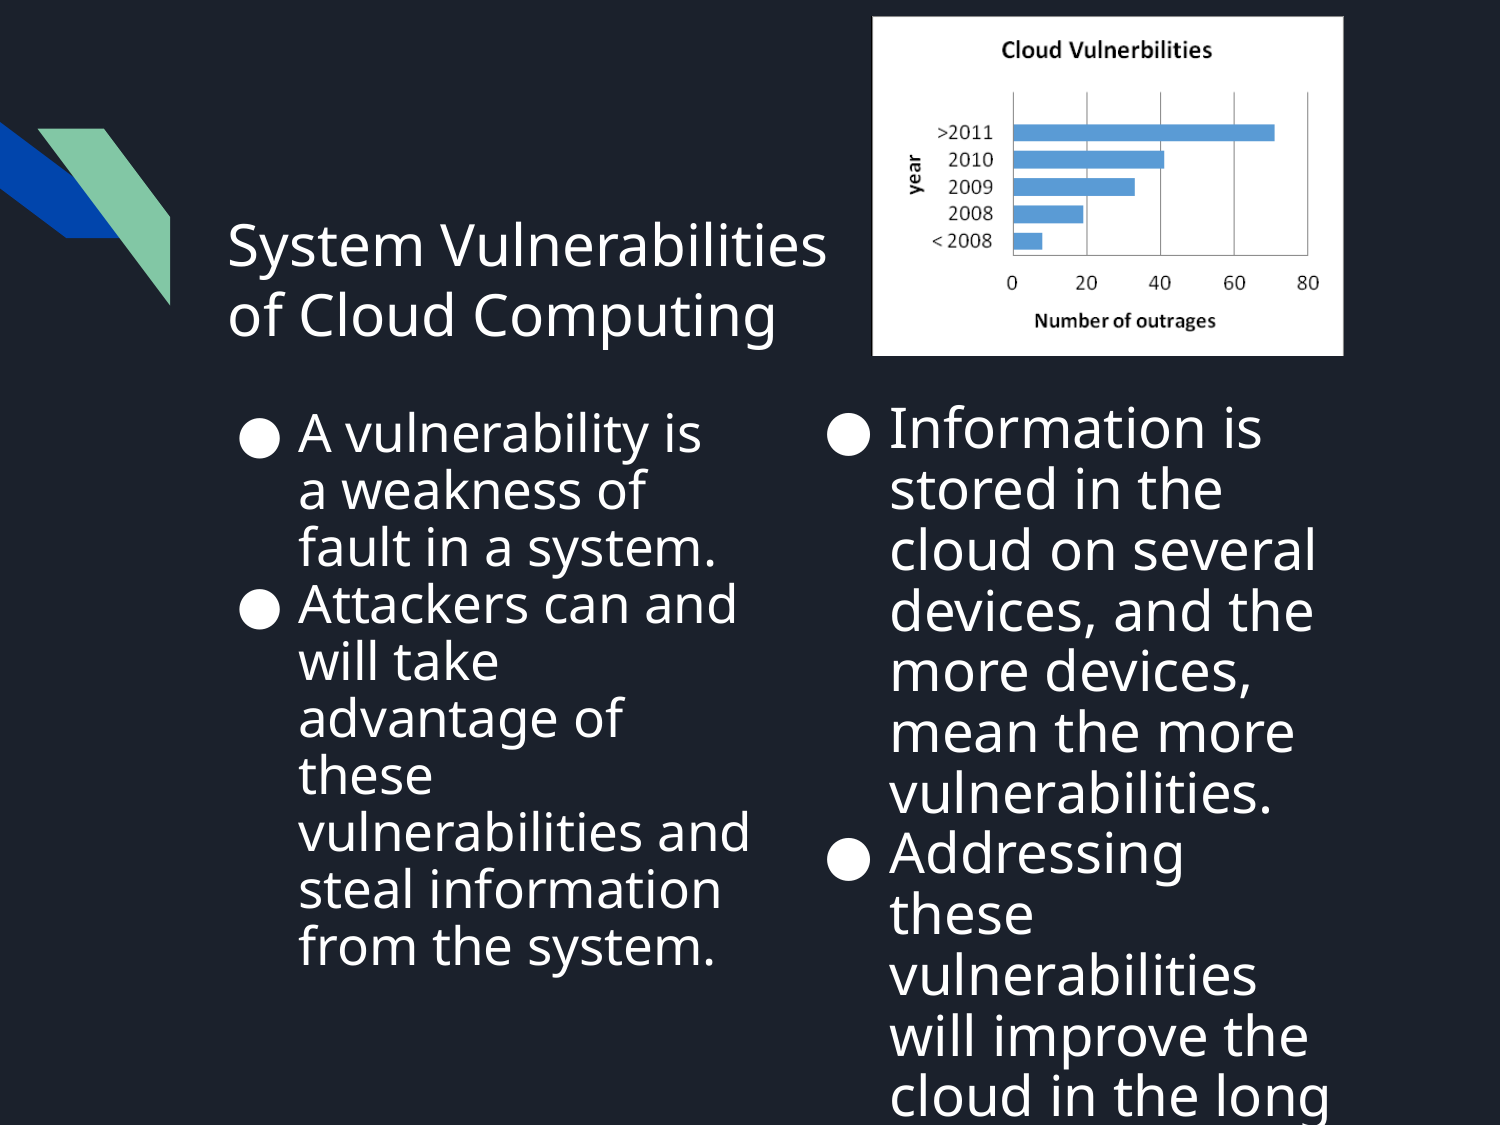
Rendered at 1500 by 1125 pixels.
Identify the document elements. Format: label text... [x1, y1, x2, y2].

picture [871, 16, 1344, 356]
title System Vulnerabilities of Cloud Computing [212, 155, 852, 356]
list A vulnerability is a weakness of fault in a system. Attackers can and will take advantage of these vulnerabilities and steal information from the system. [212, 406, 772, 1044]
list Information is stored in the cloud on several devices, and the more devices, mean the more vulnerabilities. Addressing these vulnerabilities will improve the cloud in the long run. [799, 385, 1358, 1125]
